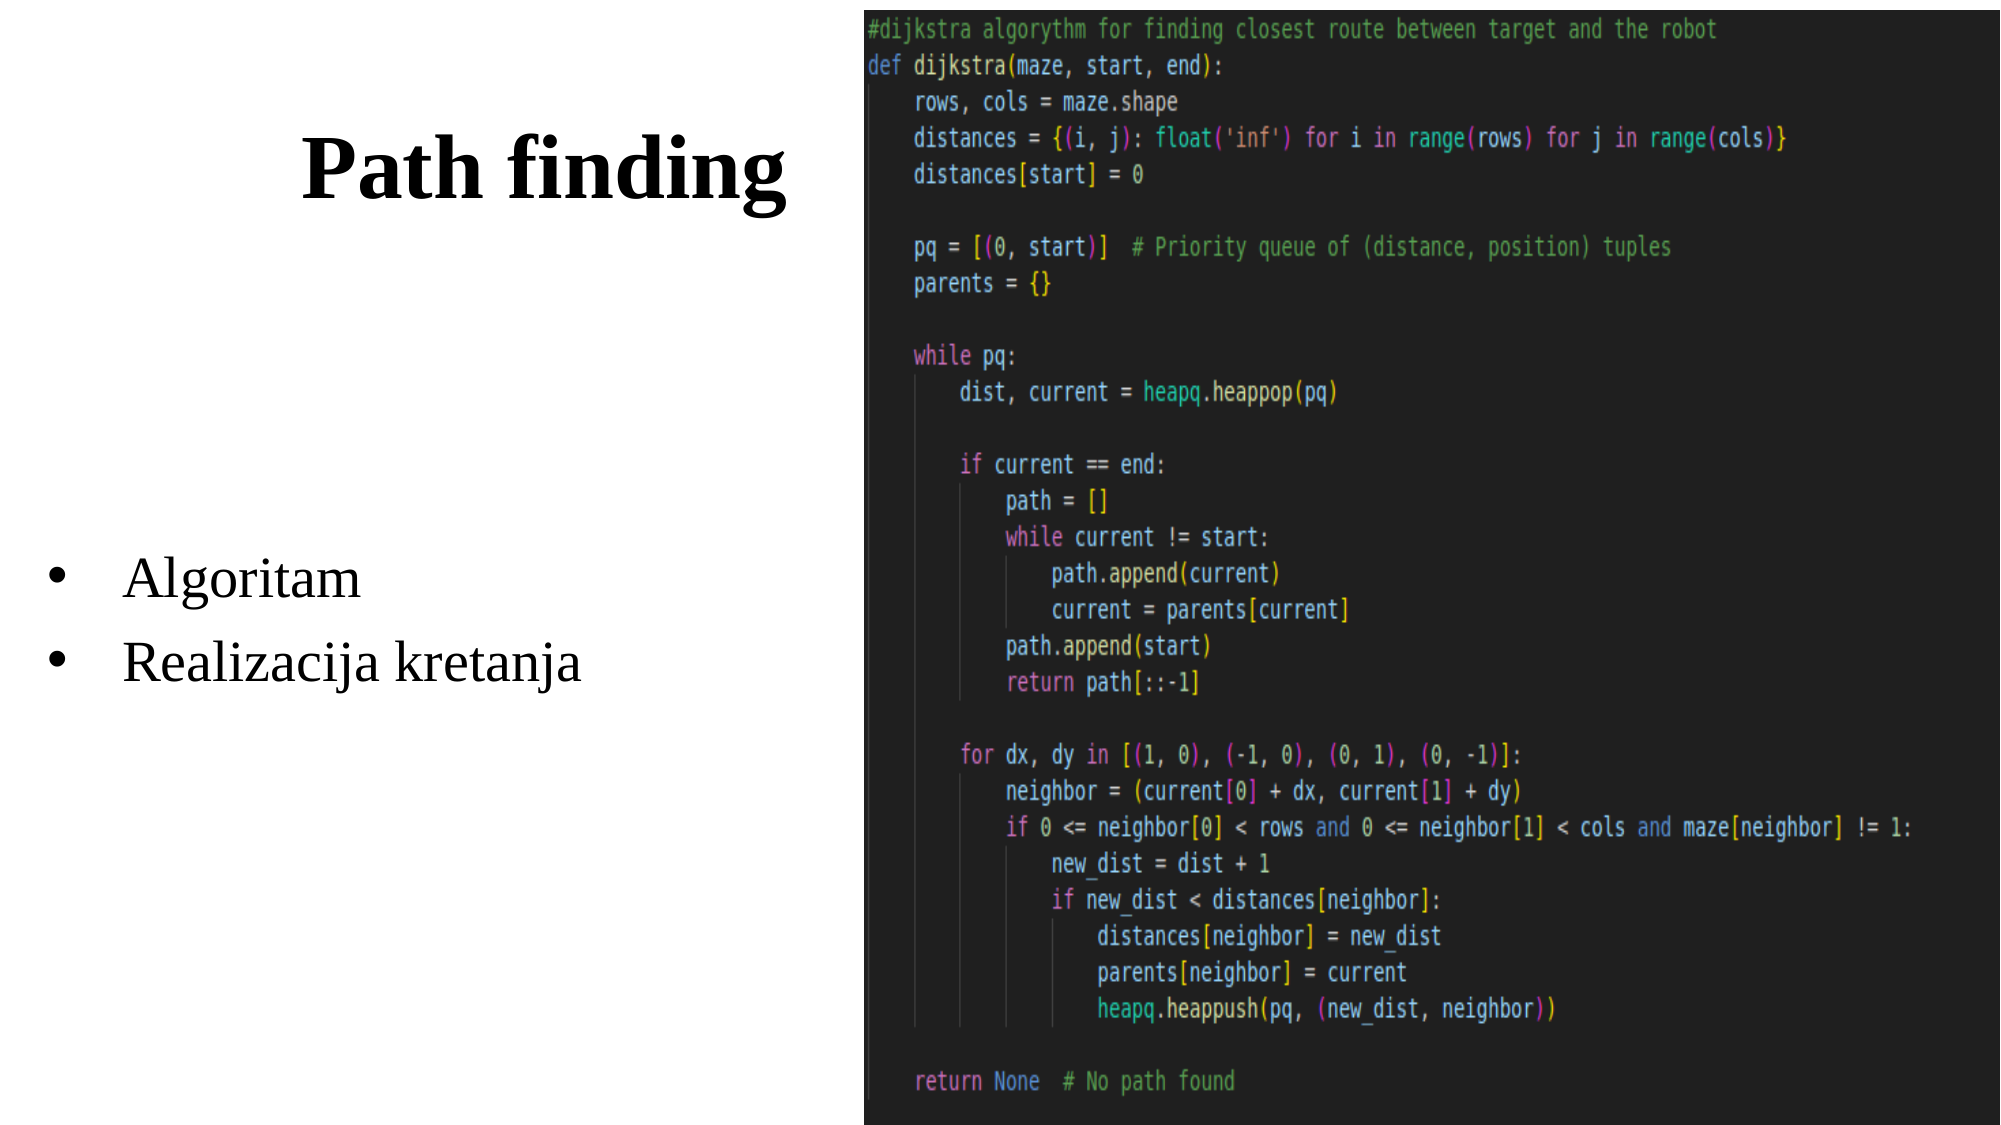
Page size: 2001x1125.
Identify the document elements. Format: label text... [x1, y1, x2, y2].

picture [864, 10, 2000, 1125]
title Path finding [137, 59, 802, 278]
subtitle Algoritam Realizacija kretanja [47, 305, 723, 1019]
